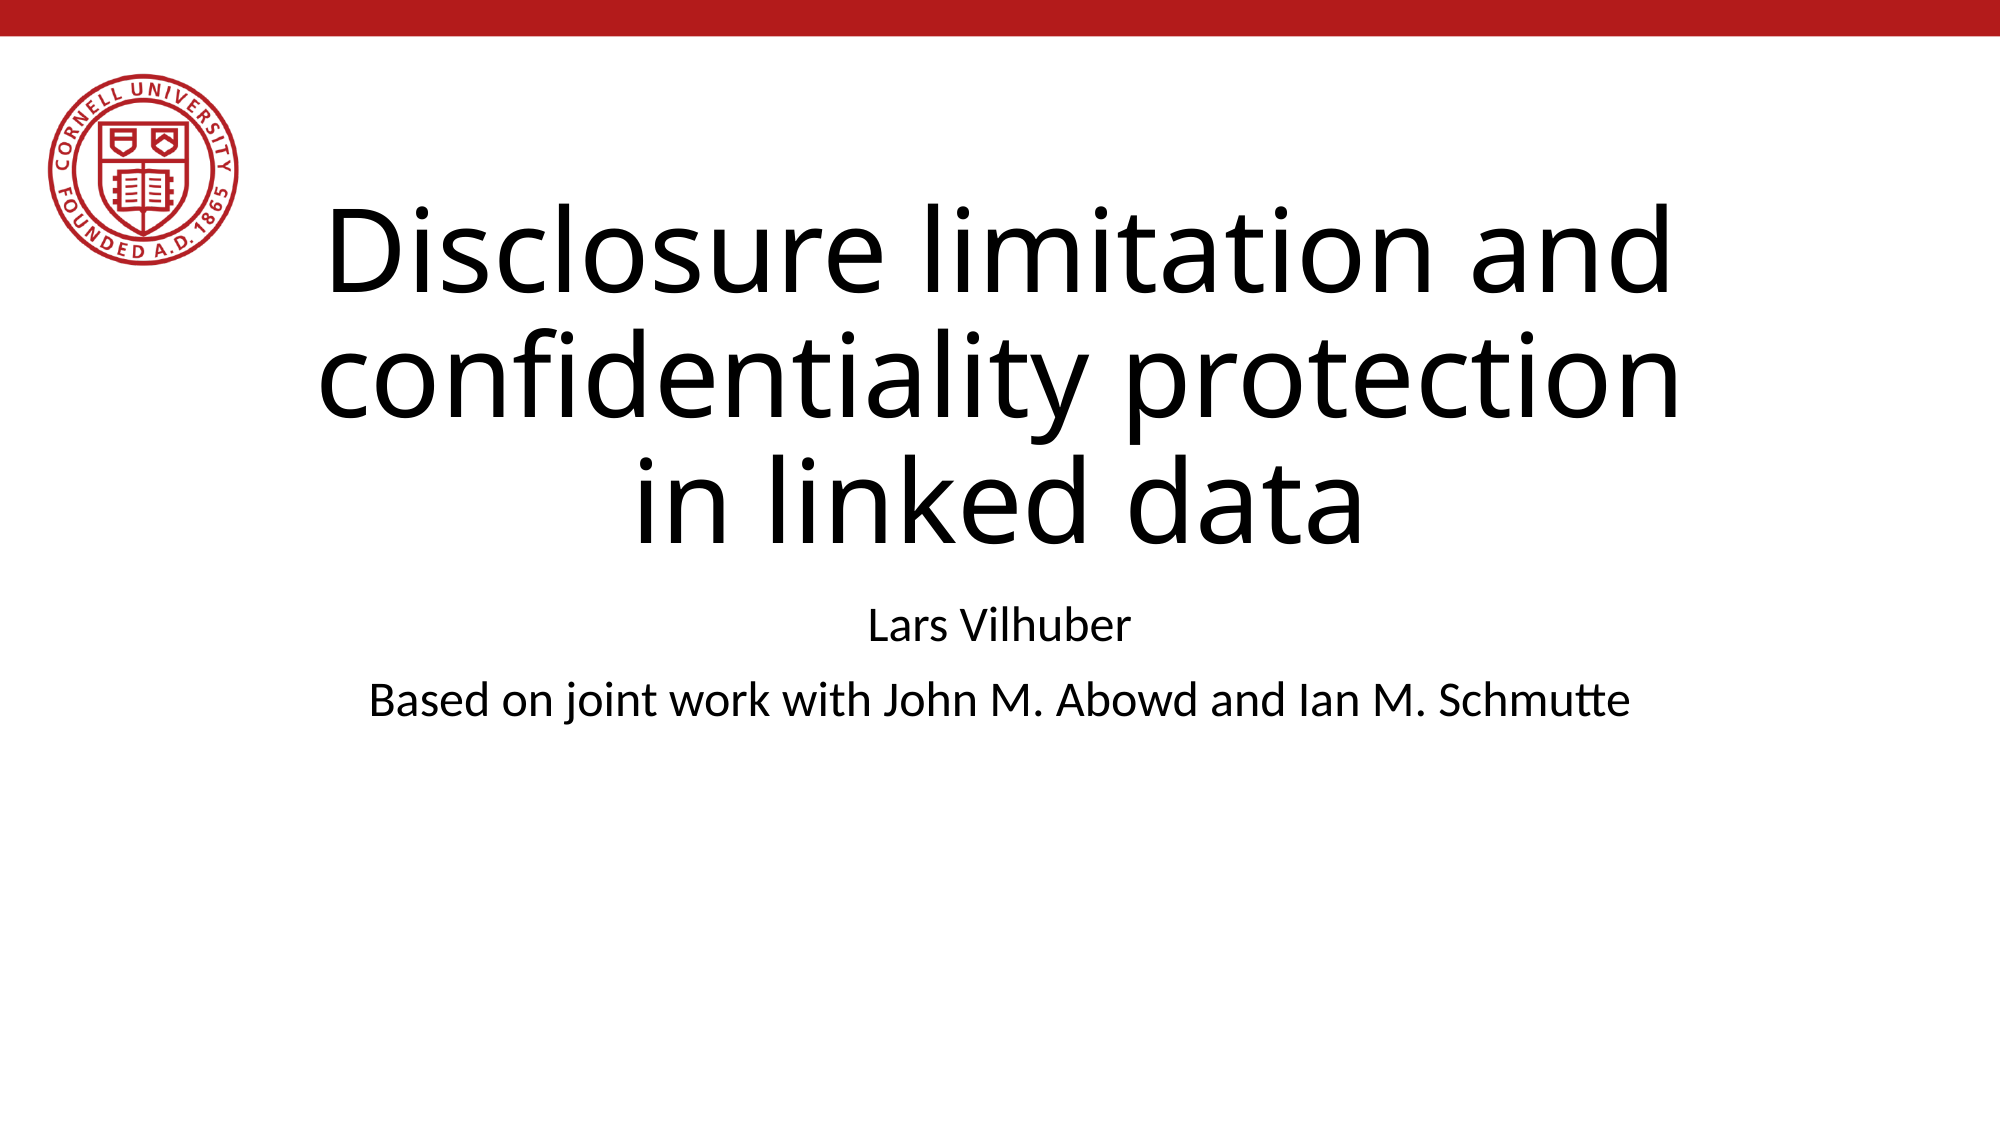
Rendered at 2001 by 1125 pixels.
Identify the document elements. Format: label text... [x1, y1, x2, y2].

subtitle Lars Vilhuber Based on joint work with John M. Abowd and Ian M. Schmutte [249, 590, 1750, 863]
title Disclosure limitation and confidentiality protection in linked data [249, 184, 1750, 576]
picture [39, 65, 267, 274]
